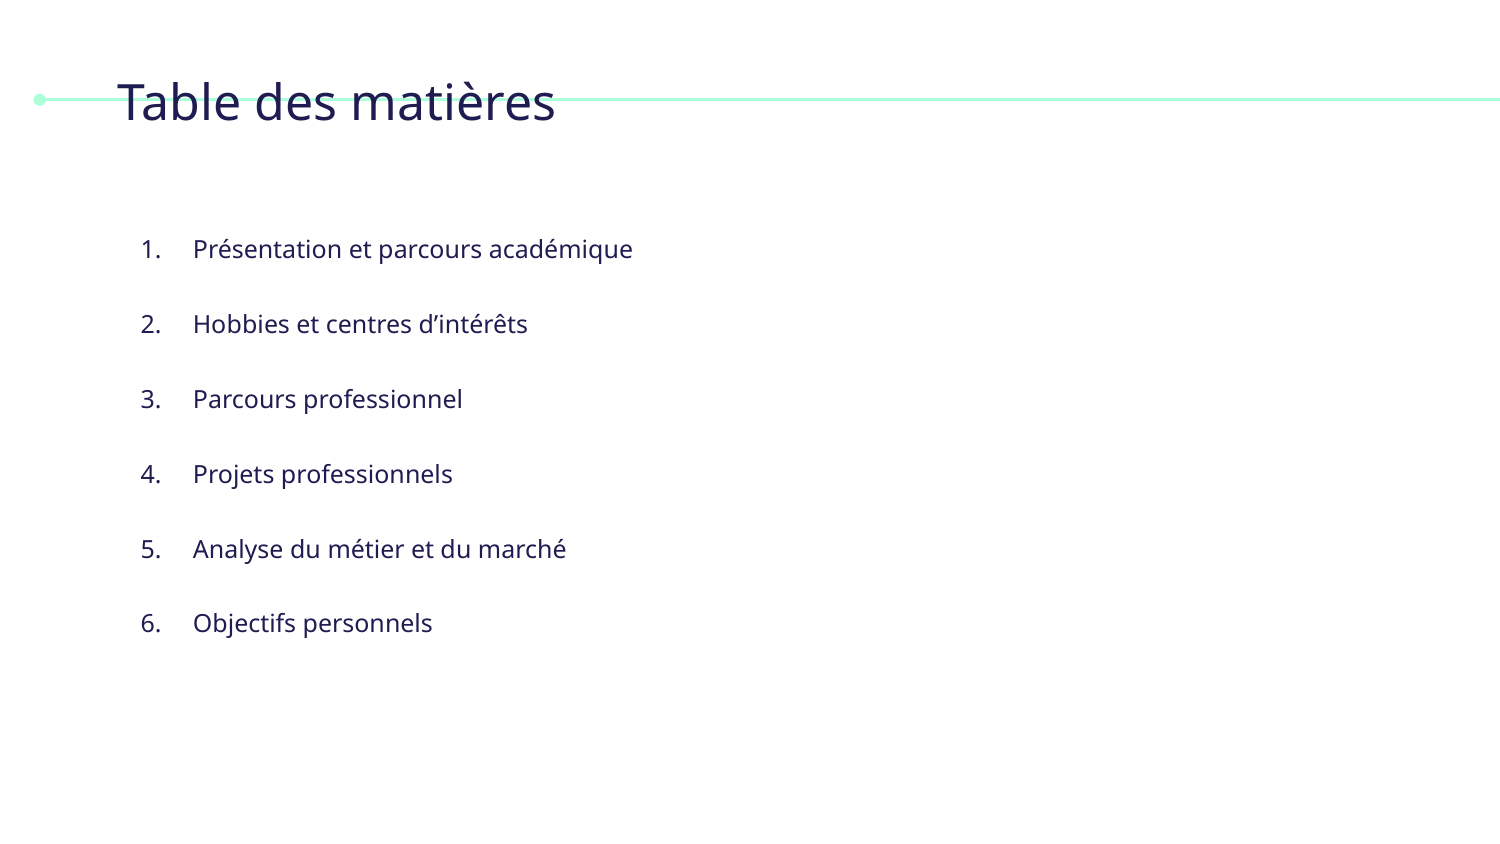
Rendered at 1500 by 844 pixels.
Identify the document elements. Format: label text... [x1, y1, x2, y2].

title Table des matières [102, 55, 1101, 144]
list Présentation et parcours académique Hobbies et centres d’intérêts Parcours professionnel Projets professionnels Analyse du métier et du marché Objectifs personnels [102, 144, 1304, 680]
